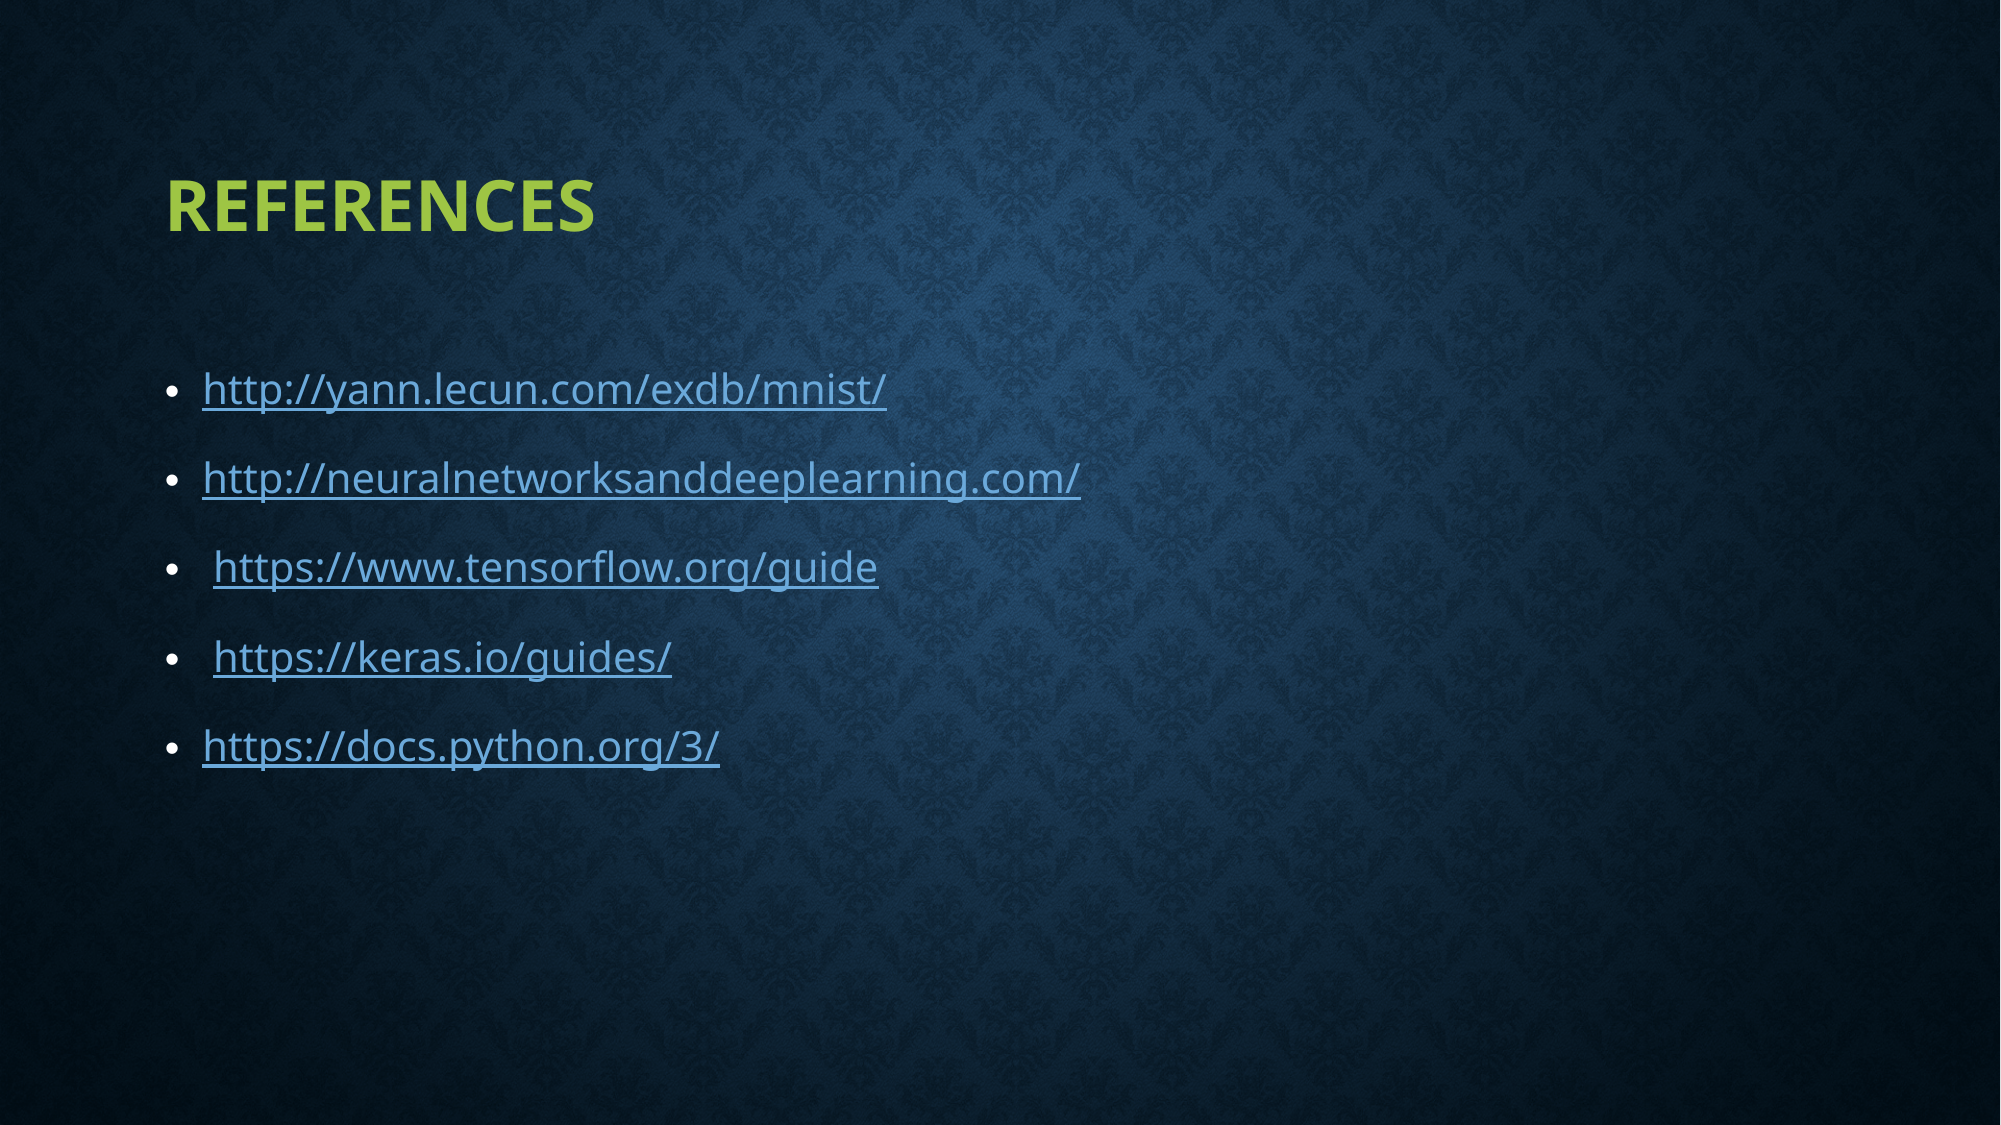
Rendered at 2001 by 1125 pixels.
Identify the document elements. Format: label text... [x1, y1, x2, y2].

title references [149, 99, 1849, 318]
list http://yann.lecun.com/exdb/mnist/ http://neuralnetworksanddeeplearning.com/ https://www.tensorflow.org/guide https://keras.io/guides/ https://docs.python.org/3/ [149, 343, 1849, 950]
